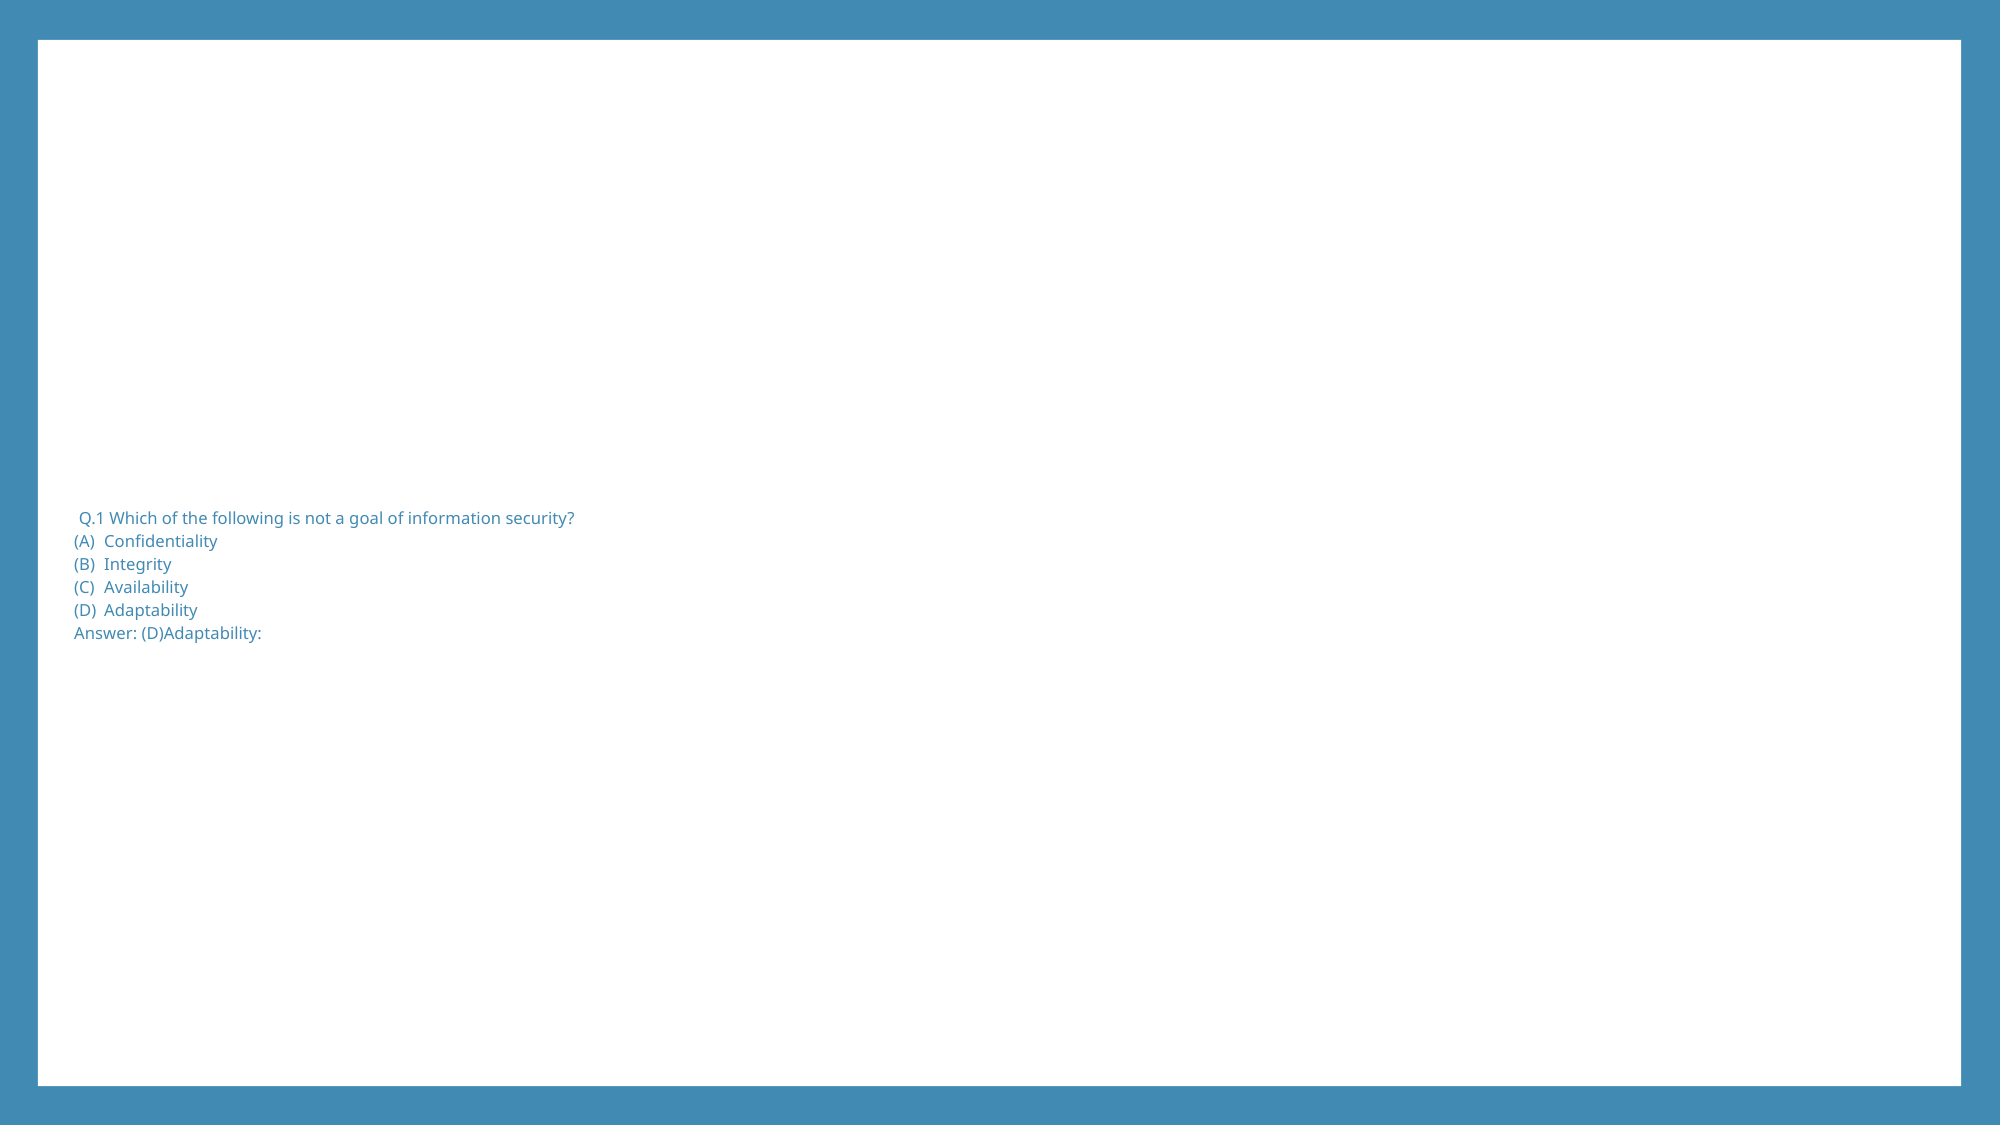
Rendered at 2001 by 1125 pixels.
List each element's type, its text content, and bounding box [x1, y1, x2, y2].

title Q.1 Which of the following is not a goal of information security? (A) Confidentiality (B) Integrity (C) Availability (D) Adaptability Answer: (D)Adaptability: [59, 59, 1863, 1098]
